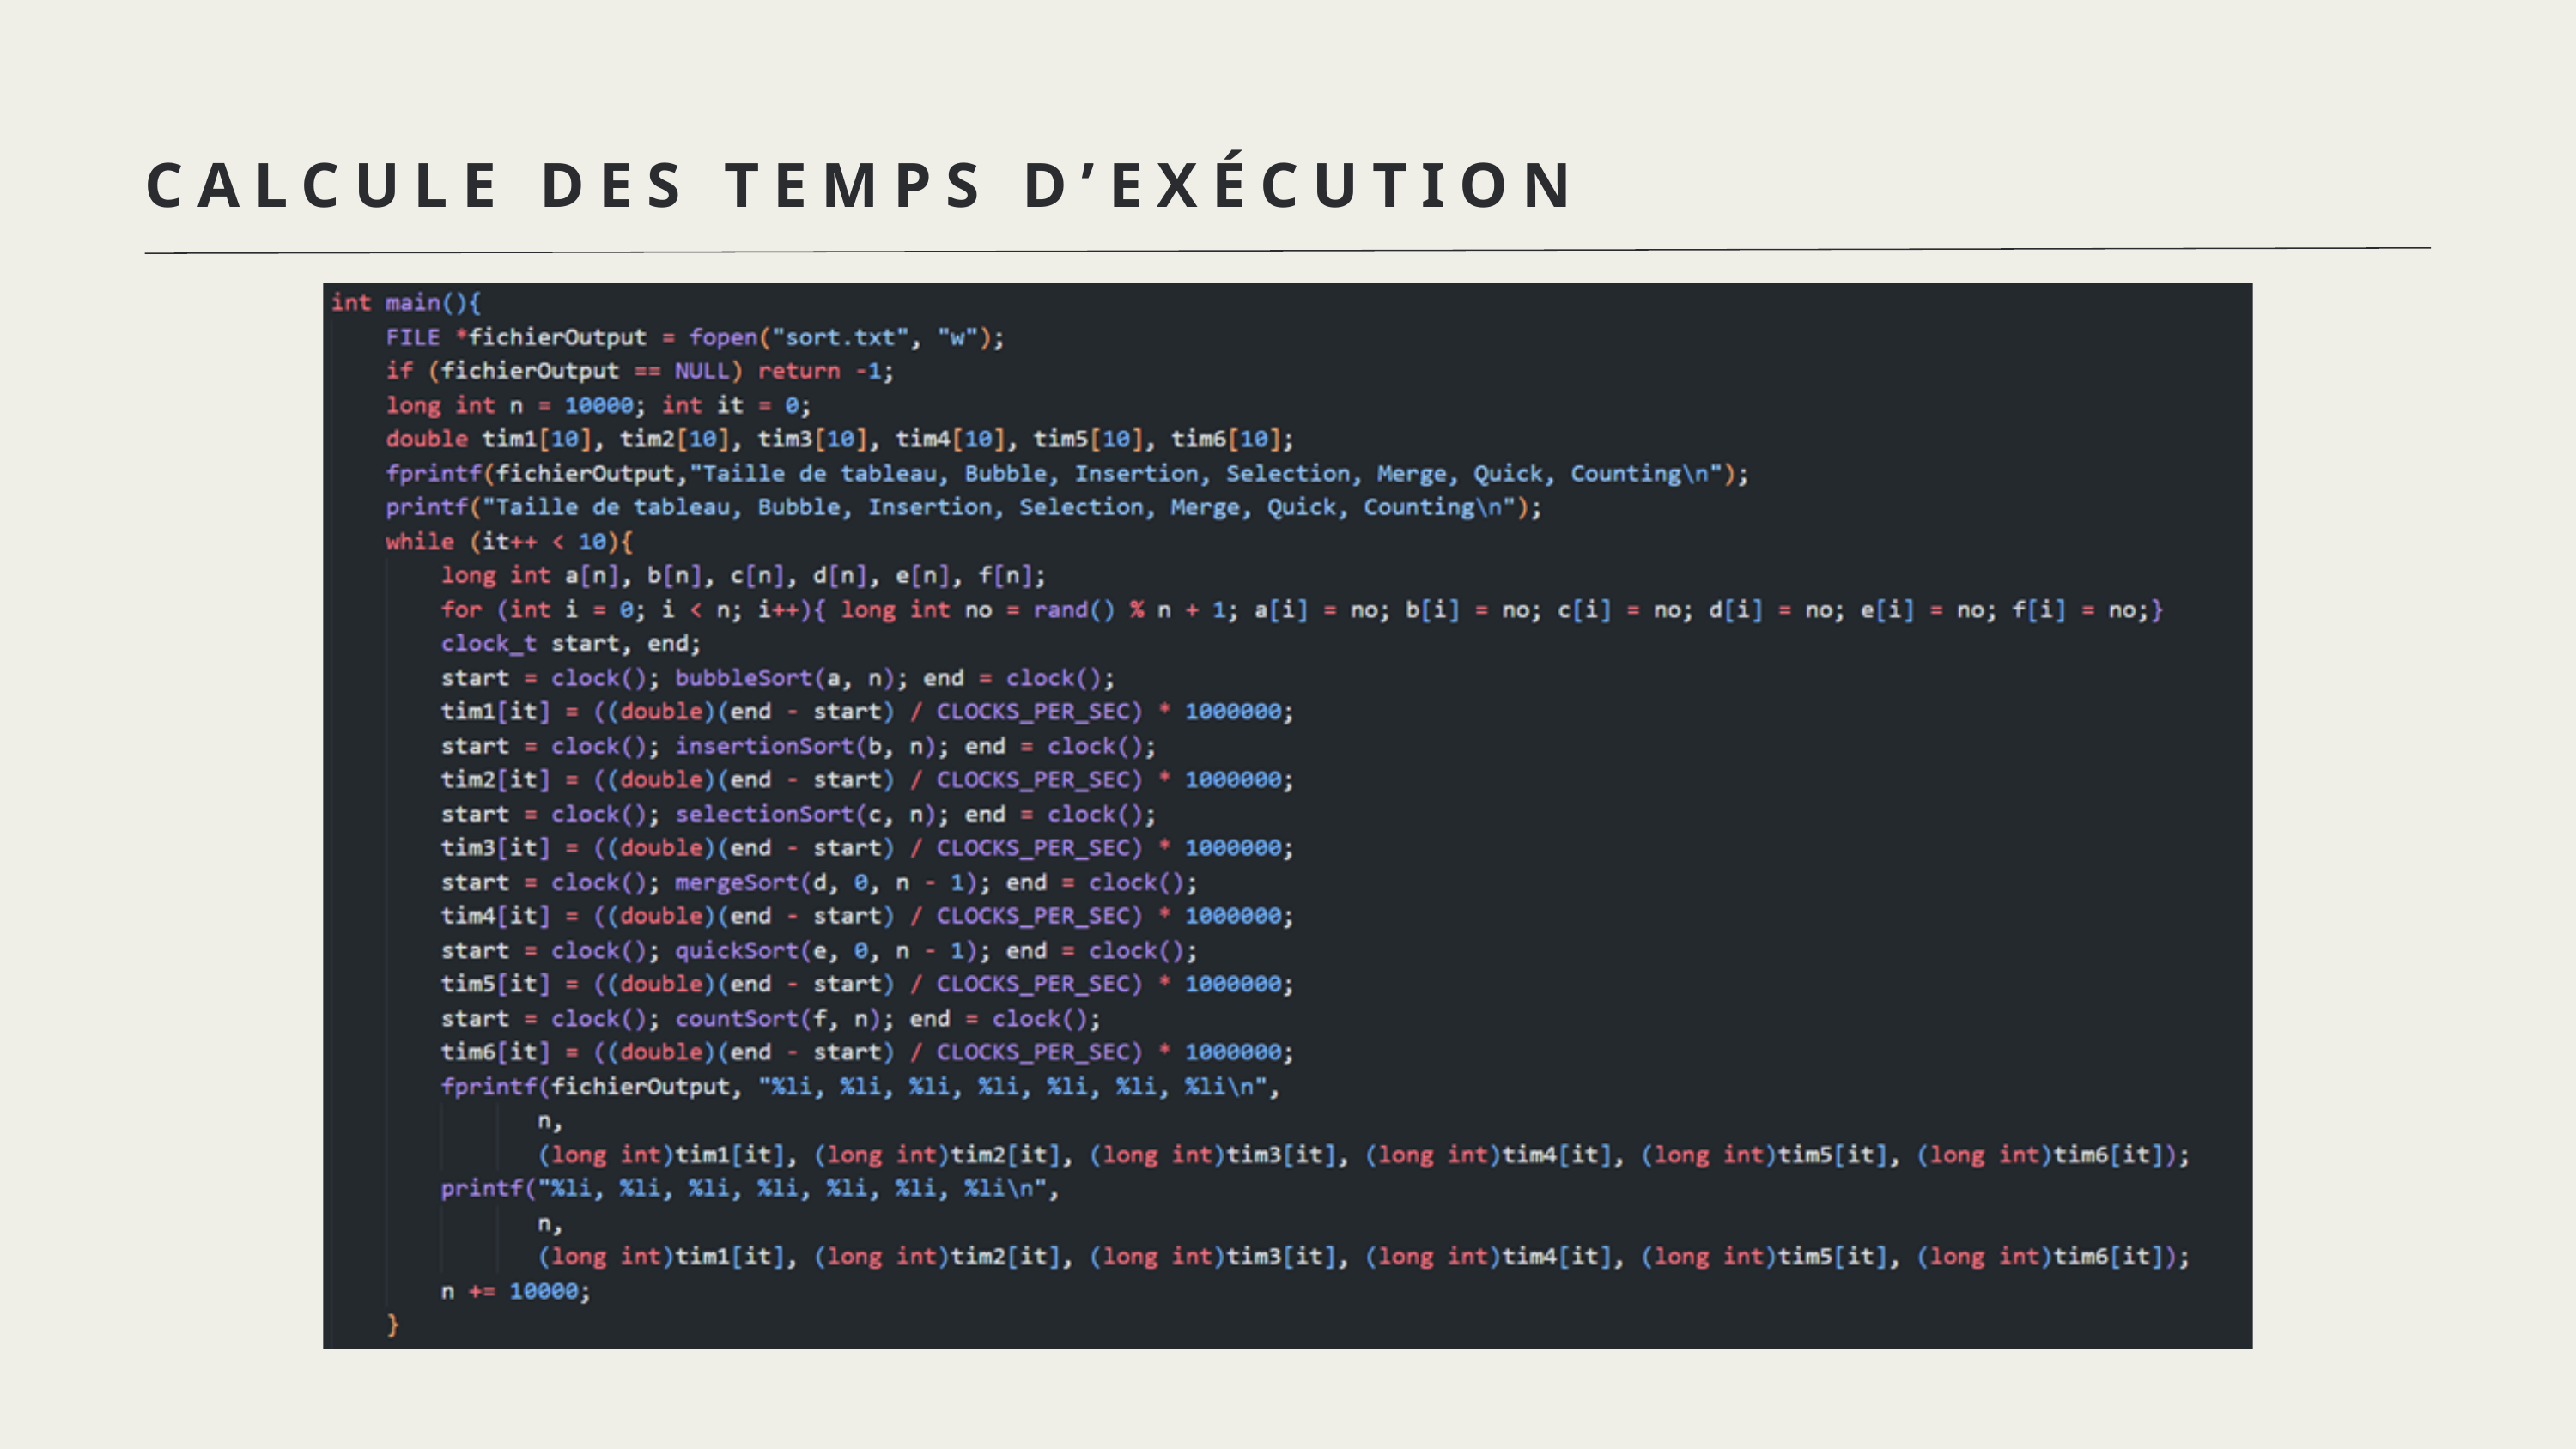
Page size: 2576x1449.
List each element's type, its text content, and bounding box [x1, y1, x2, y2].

text_box CALCULE DES TEMPS D’EXÉCUTION [144, 134, 2487, 220]
text_box [323, 283, 2253, 1349]
